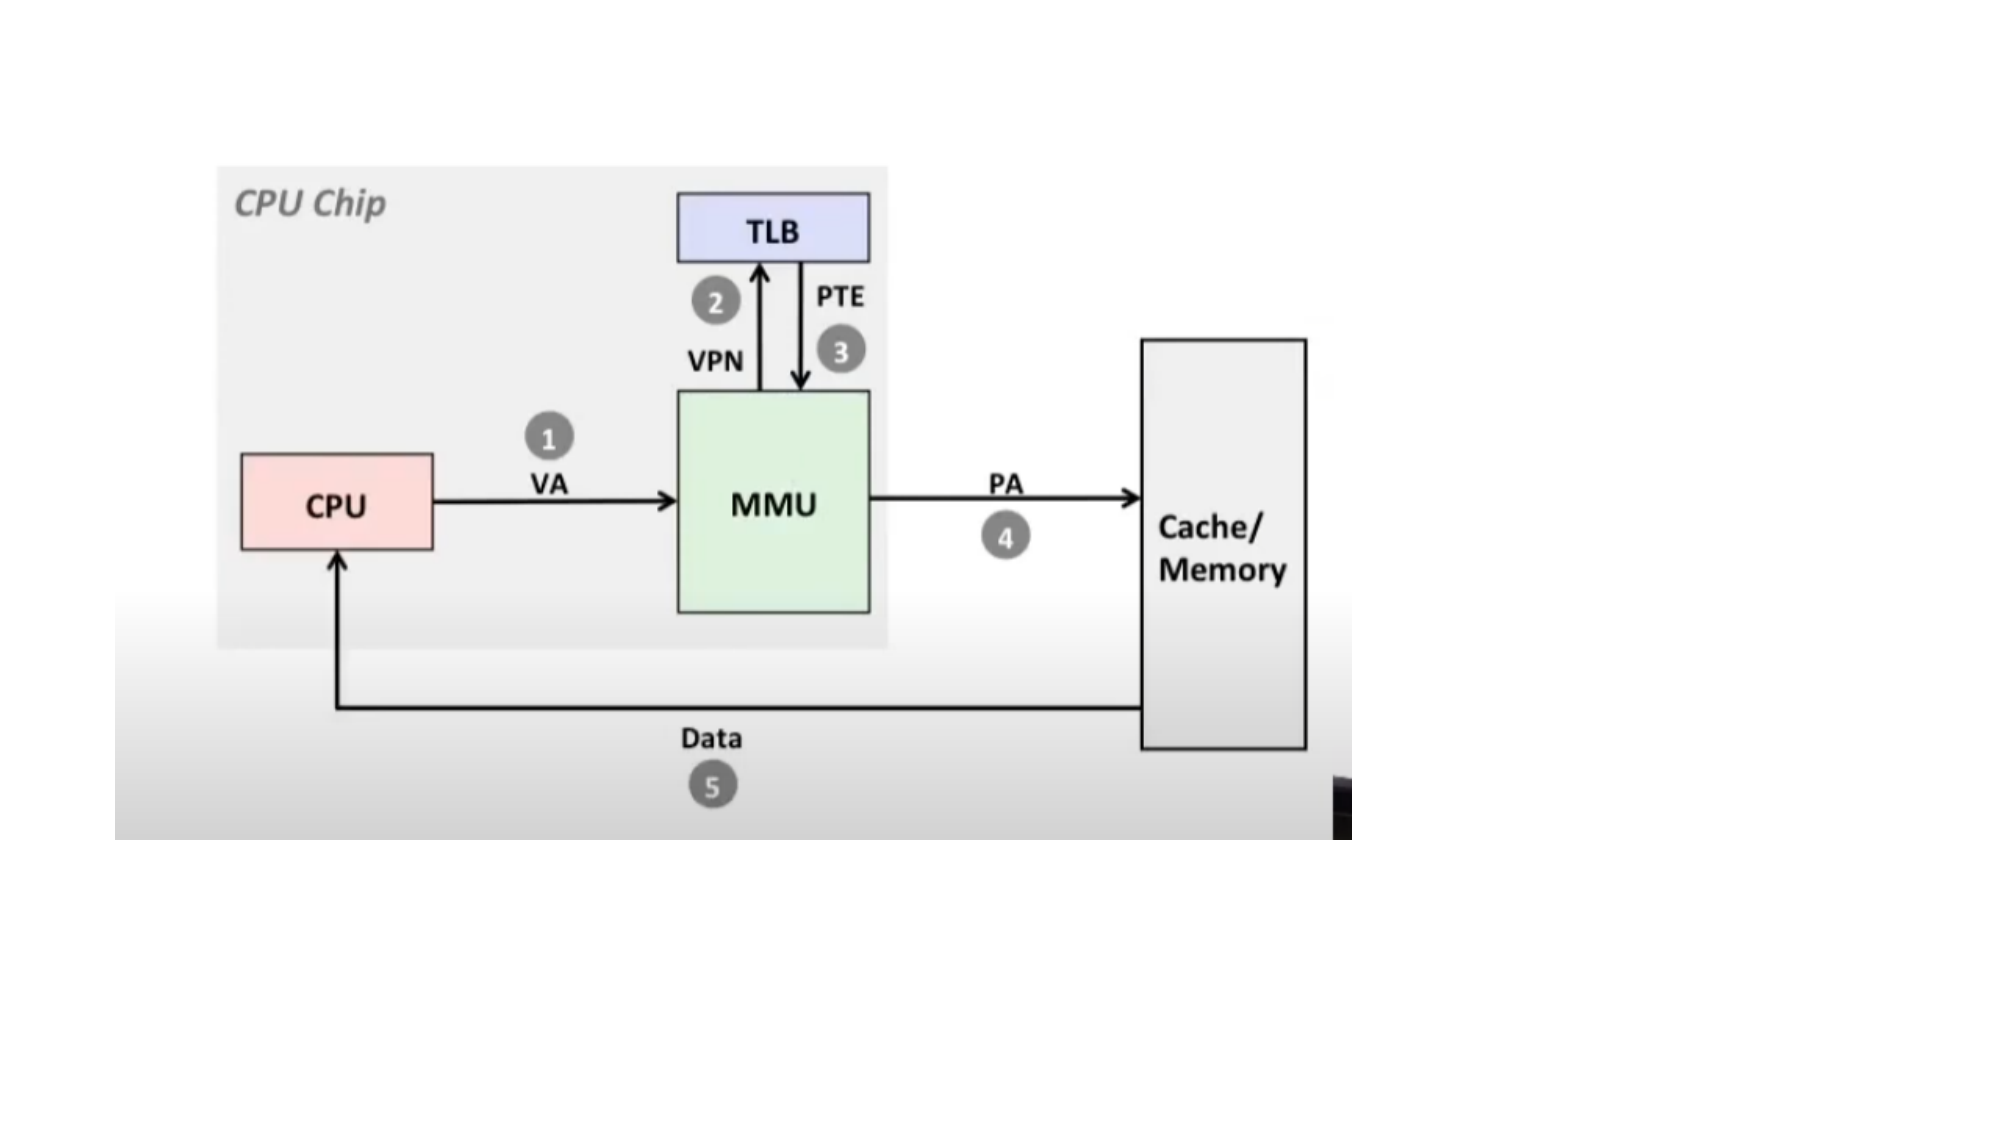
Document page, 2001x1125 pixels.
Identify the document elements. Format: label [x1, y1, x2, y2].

picture [115, 67, 1352, 840]
